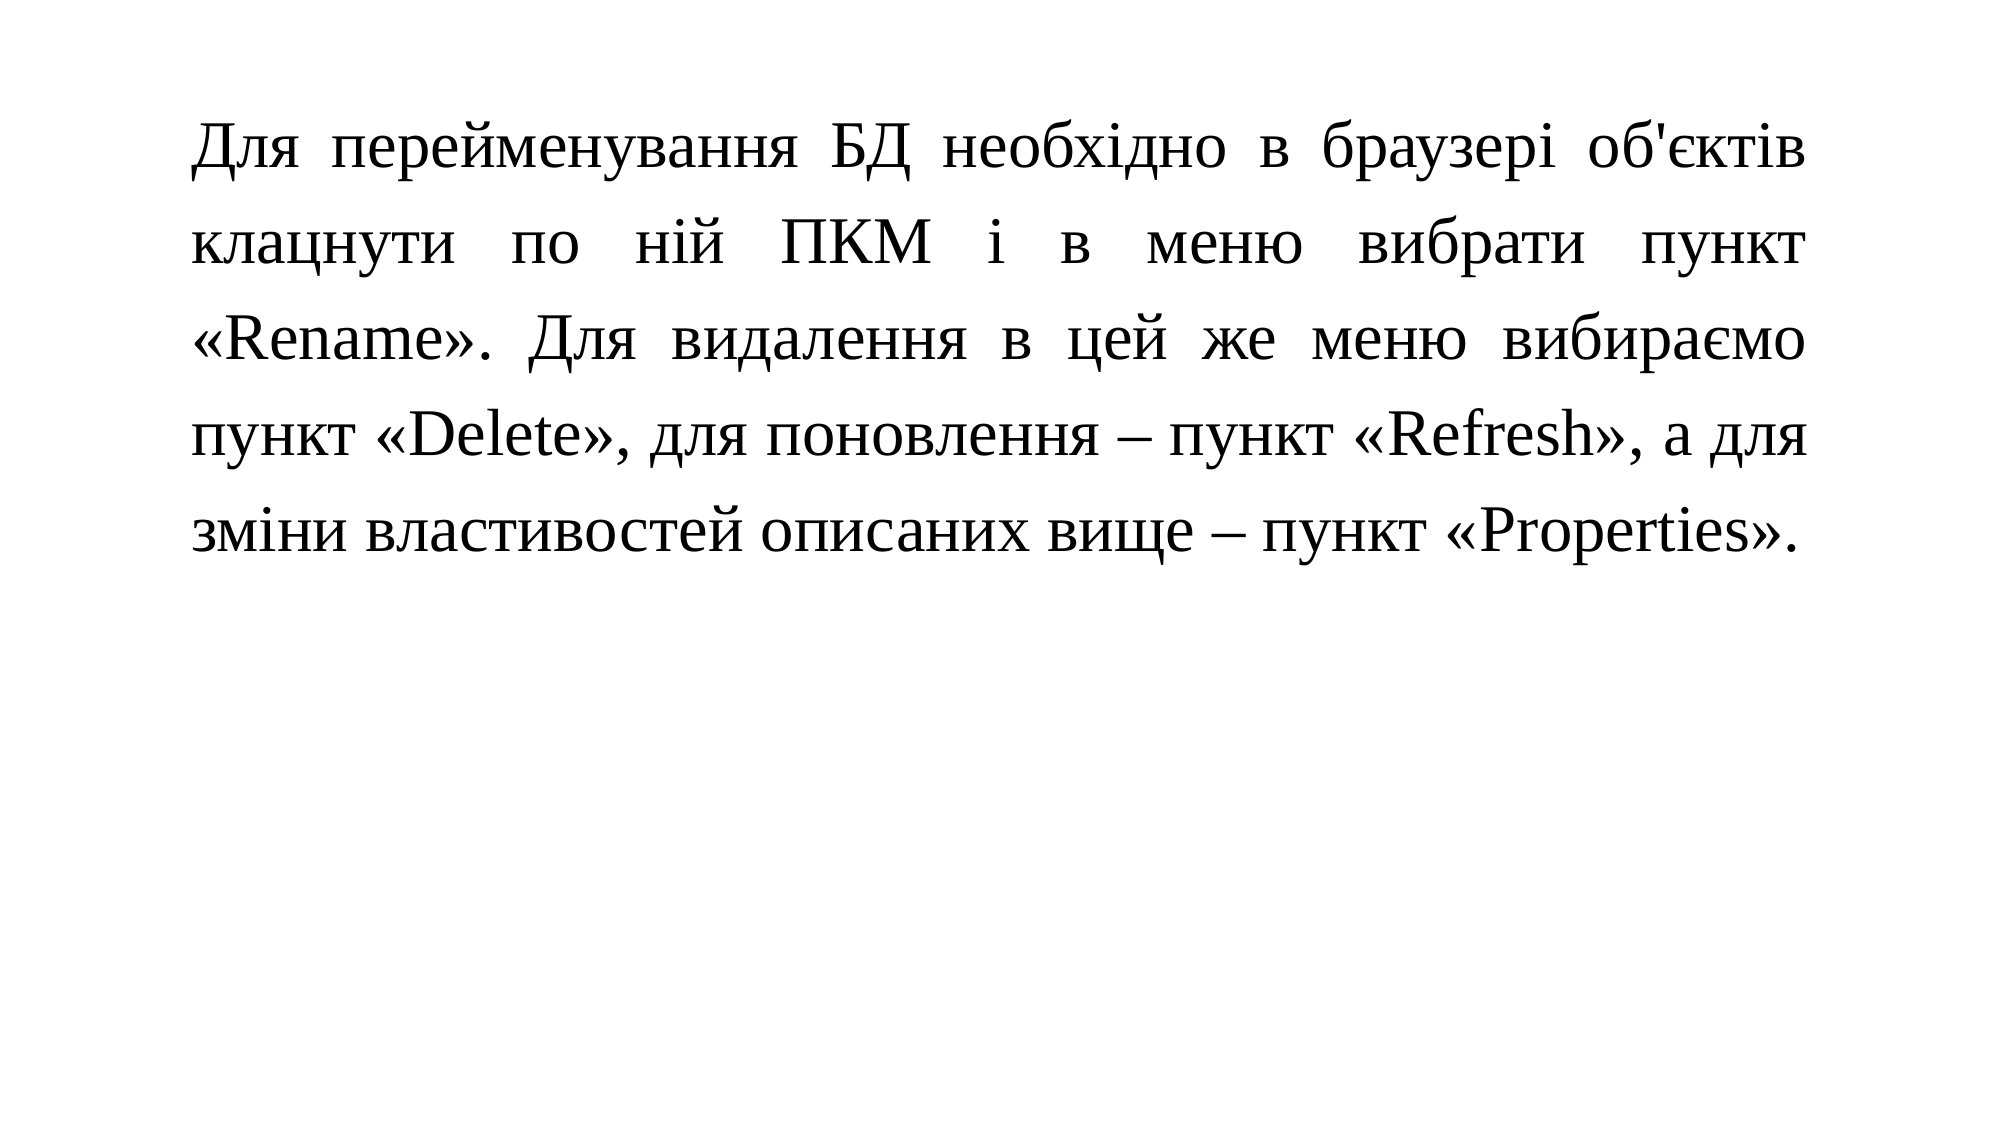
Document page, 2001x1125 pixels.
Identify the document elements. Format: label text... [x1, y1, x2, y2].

subtitle Для перейменування БД необхідно в браузері об'єктів клацнути по ній ПКМ і в меню вибрати пункт «Rename». Для видалення в цей же меню вибираємо пункт «Delete», для поновлення – пункт «Refresh», а для зміни властивостей описаних вище – пункт «Properties». [176, 77, 1824, 1048]
